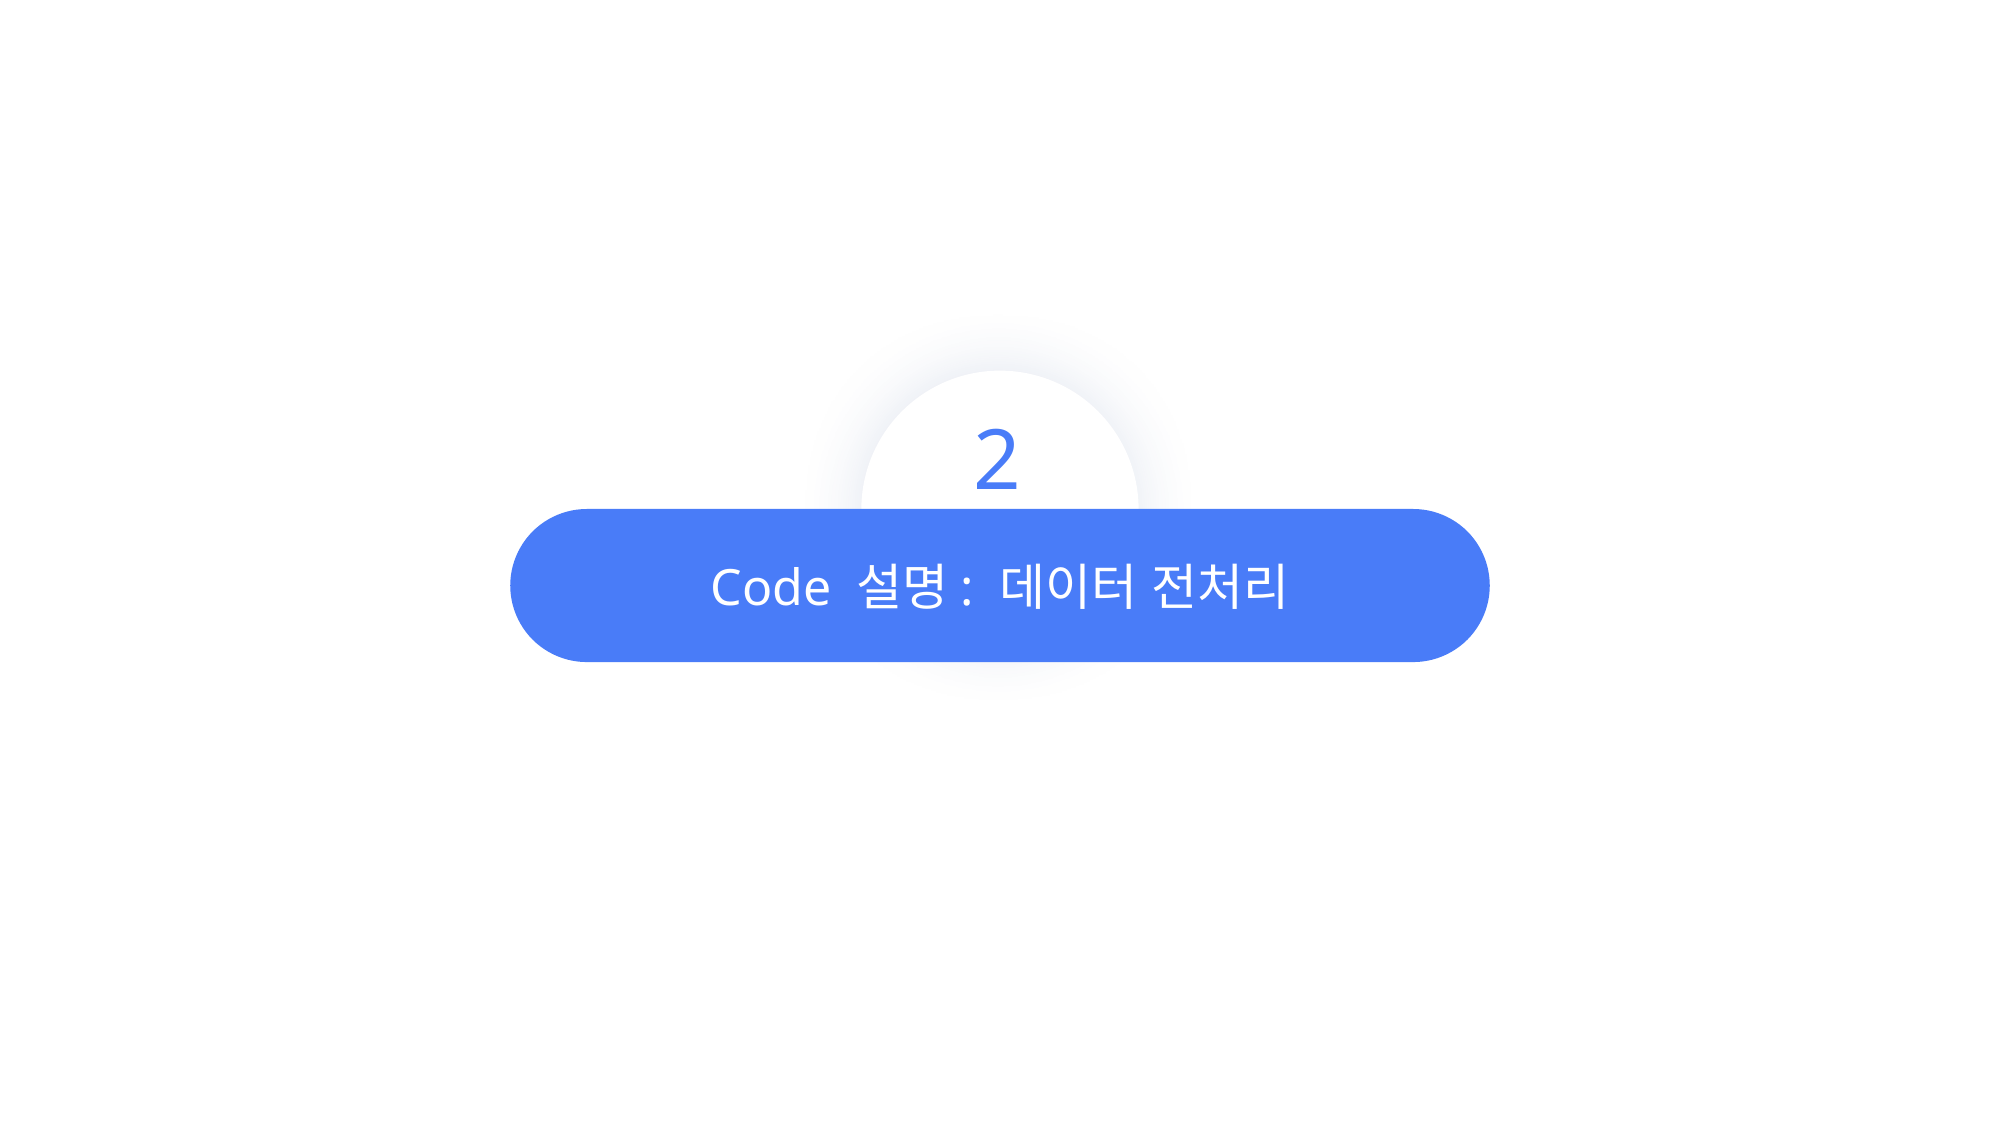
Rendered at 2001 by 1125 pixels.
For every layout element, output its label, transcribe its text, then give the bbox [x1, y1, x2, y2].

text_box [861, 370, 1139, 508]
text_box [510, 508, 1490, 663]
text_box 2 [963, 399, 1031, 508]
